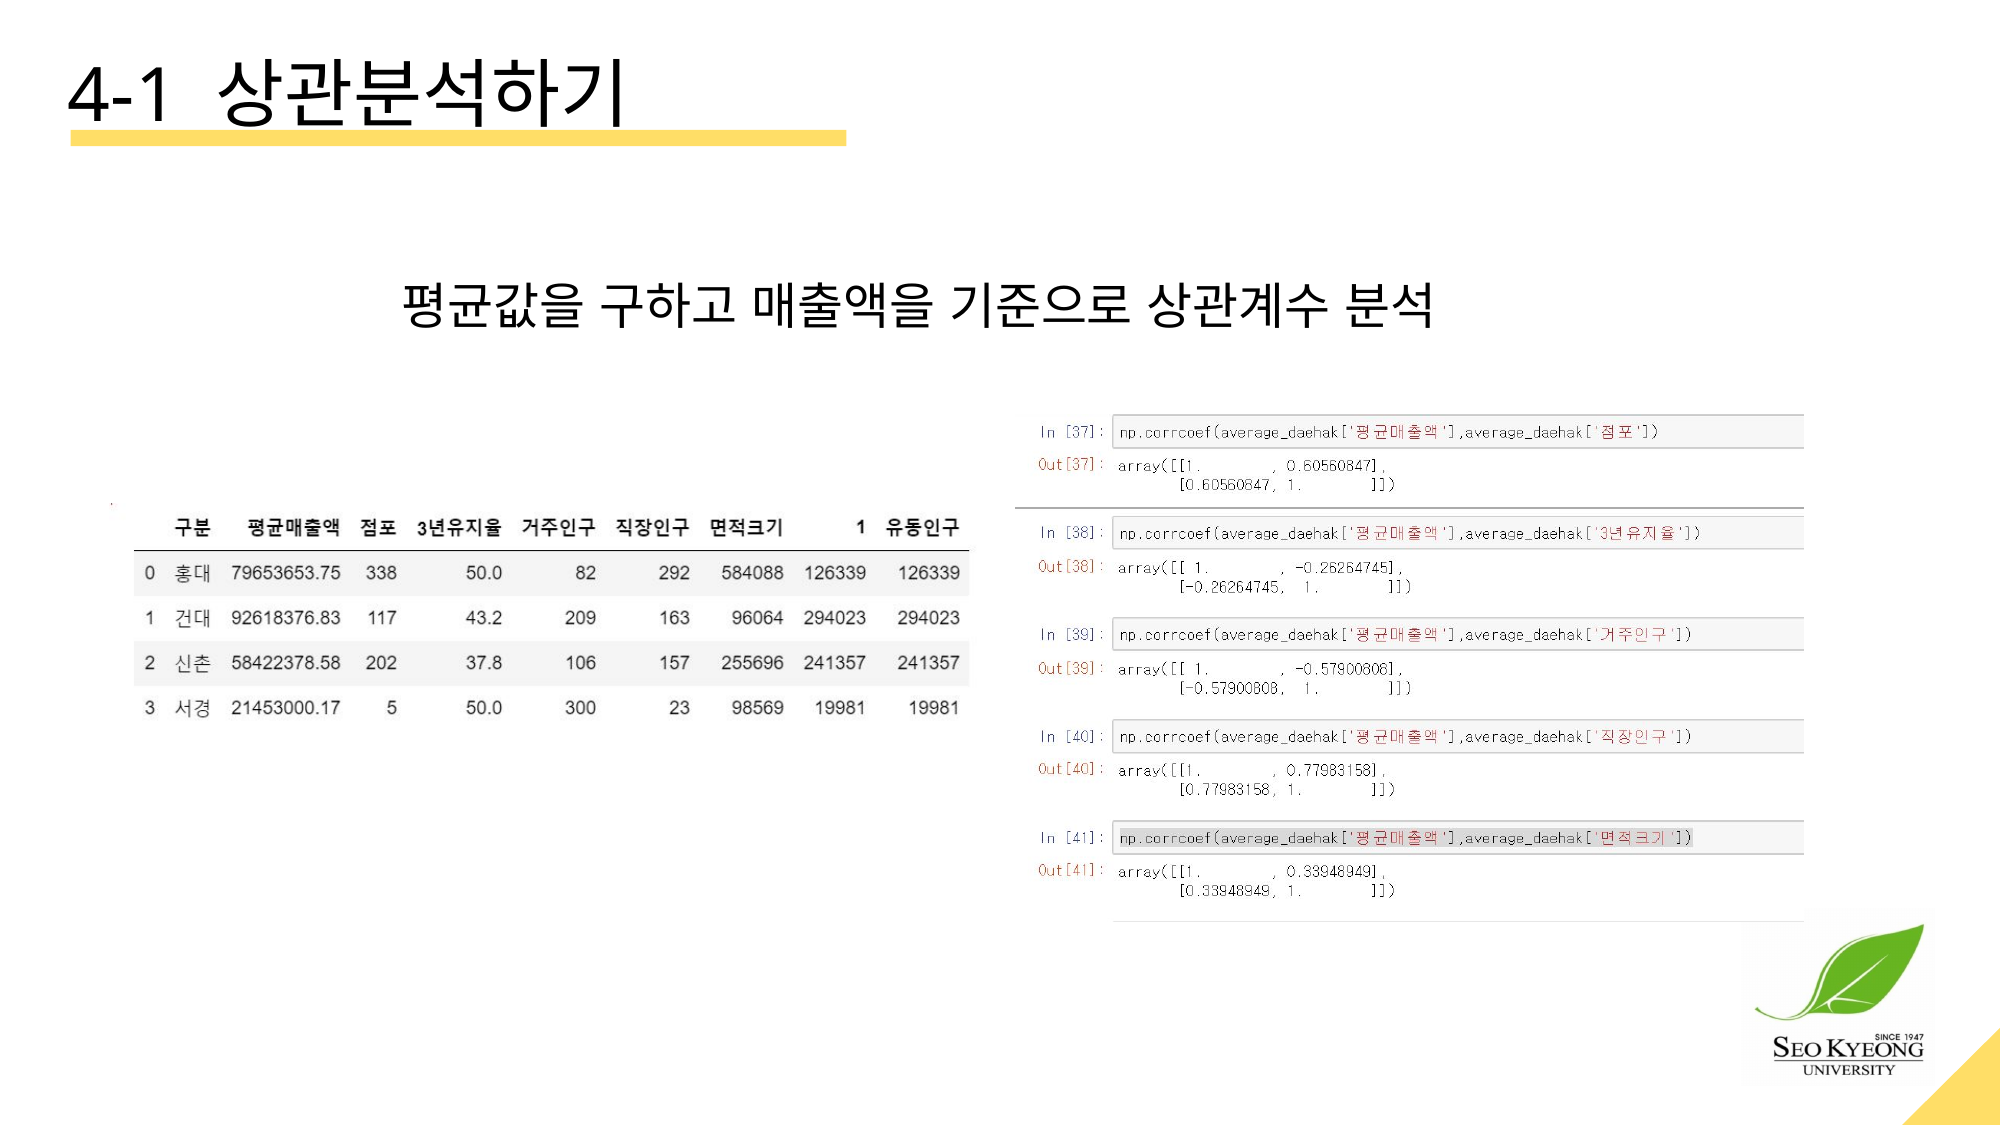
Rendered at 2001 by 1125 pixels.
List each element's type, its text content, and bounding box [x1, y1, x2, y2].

text_box 평균값을 구하고 매출액을 기준으로 상관계수 분석 [386, 267, 1596, 343]
text_box [1900, 1026, 2000, 1125]
text_box 4-1 상관분석하기 [53, 25, 1093, 144]
picture [109, 414, 1935, 1086]
